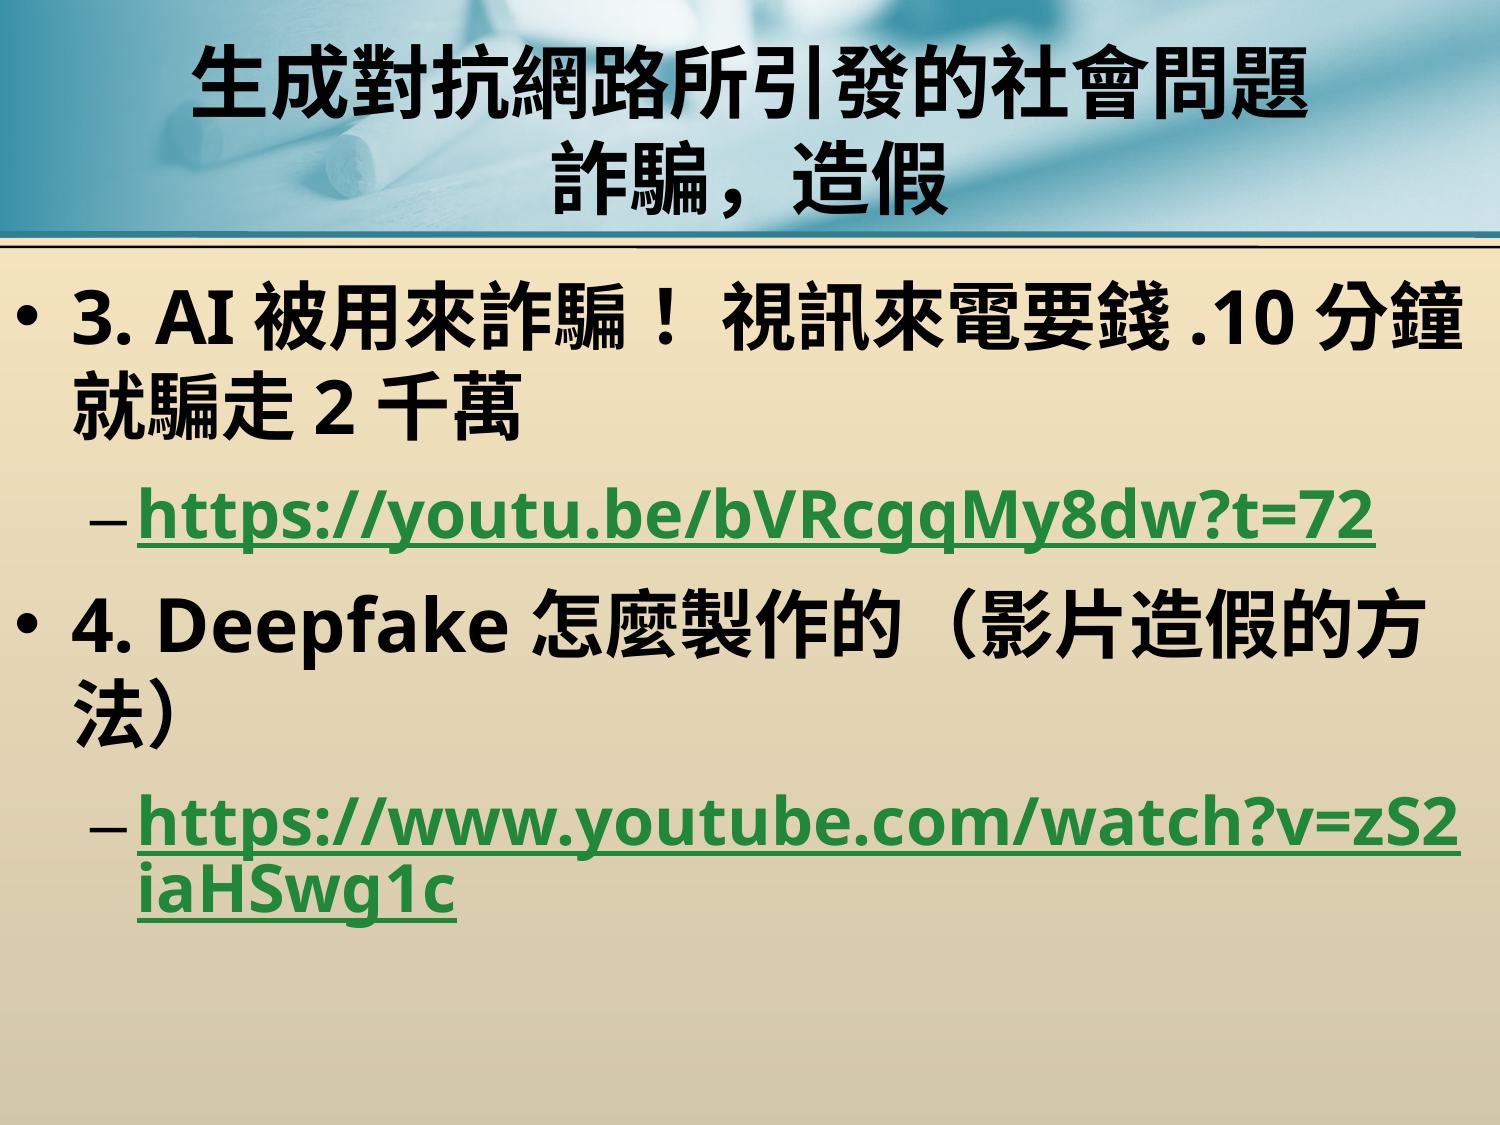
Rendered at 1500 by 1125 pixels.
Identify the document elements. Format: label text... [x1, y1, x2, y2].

list 3. AI被用來詐騙！ 視訊來電要錢.10分鐘就騙走2千萬 https://youtu.be/bVRcgqMy8dw?t=72 4. Deepfake怎麼製作的（影片造假的方法） https://www.youtube.com/watch?v=zS2iaHSwg1c [0, 262, 1483, 1100]
title 生成對抗網路所引發的社會問題 詐騙，造假 [75, 24, 1425, 233]
